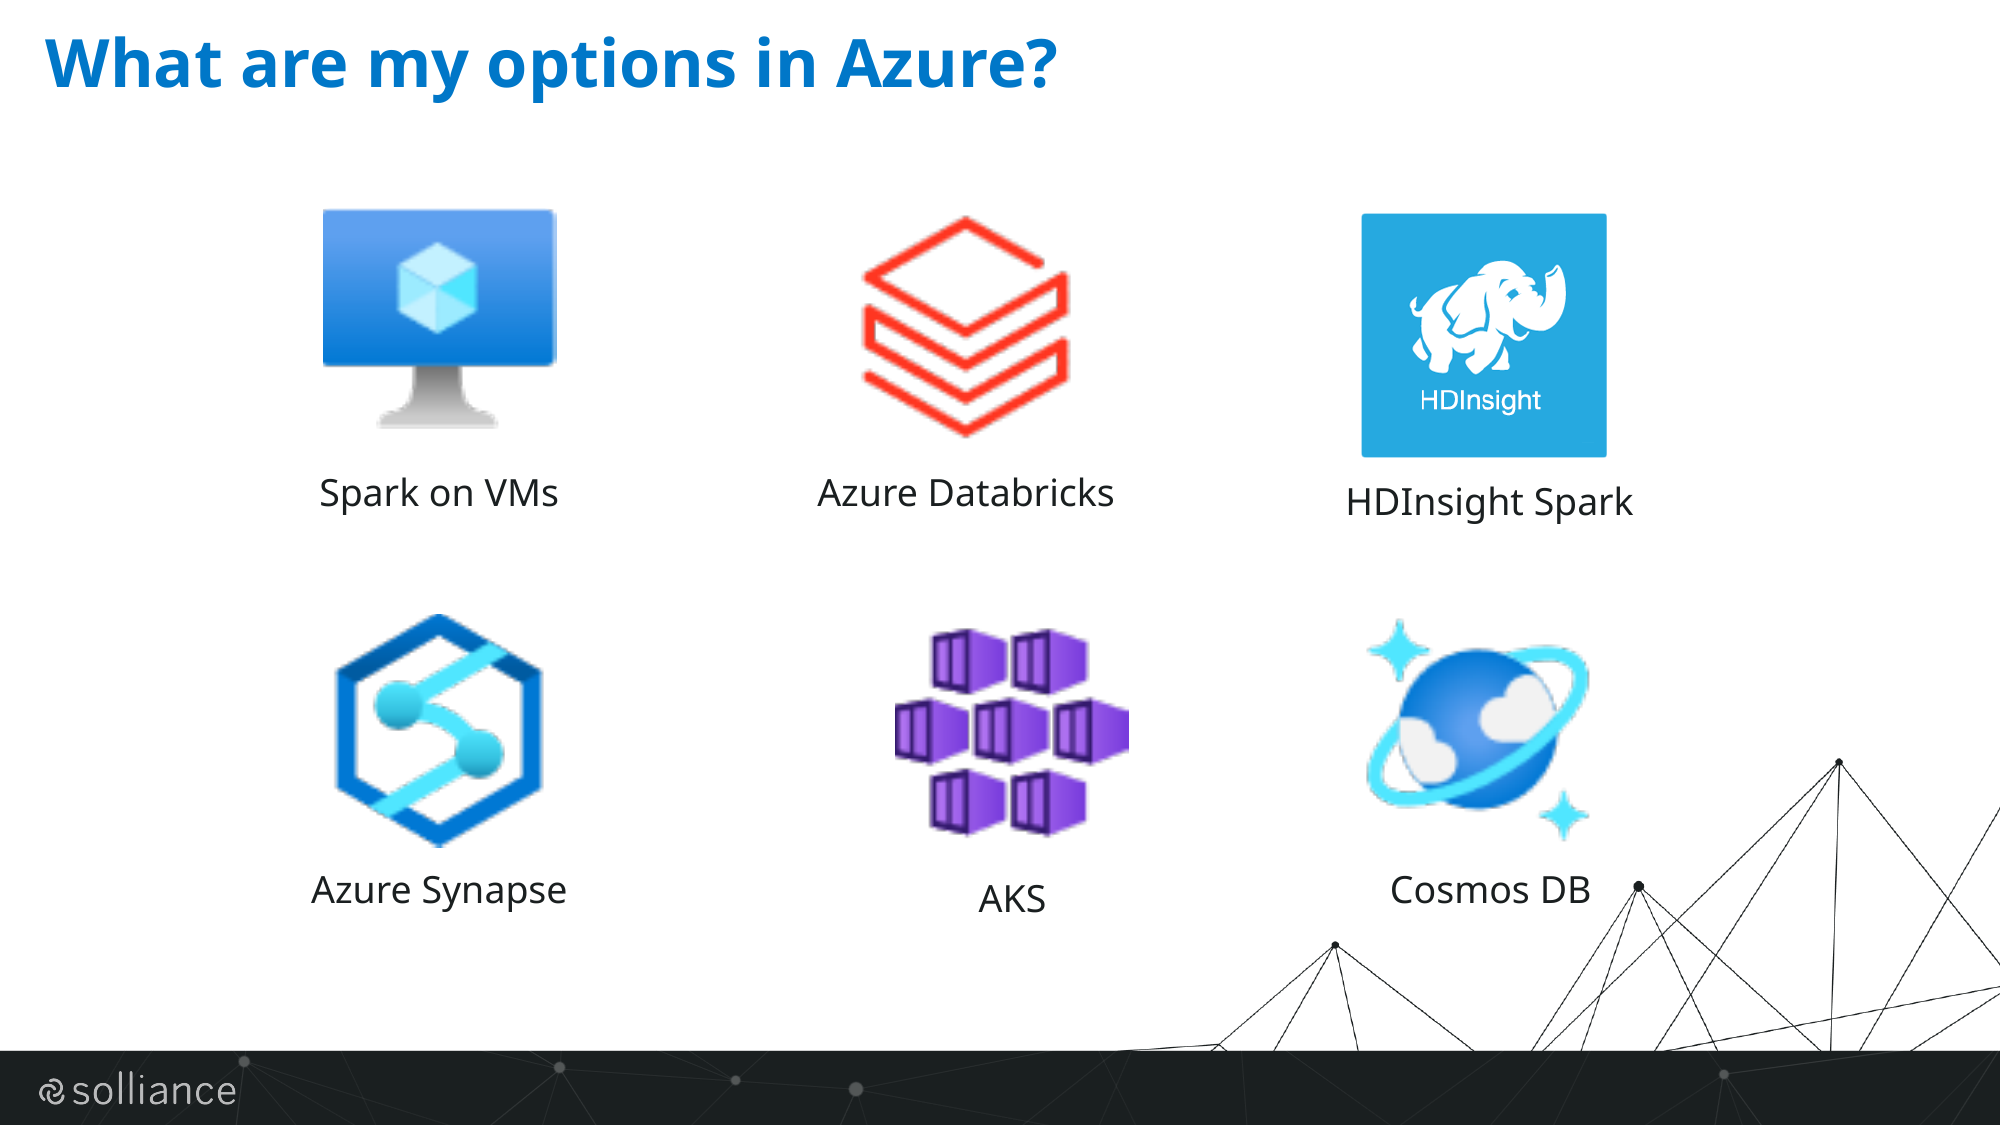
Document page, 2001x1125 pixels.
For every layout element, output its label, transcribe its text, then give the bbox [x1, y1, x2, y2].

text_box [788, 211, 1145, 523]
title What are my options in Azure? [30, 0, 1576, 175]
picture [39, 1071, 236, 1105]
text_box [1238, 163, 1730, 532]
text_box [284, 614, 595, 920]
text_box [895, 614, 1129, 929]
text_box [294, 208, 585, 523]
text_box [1362, 614, 1618, 920]
picture [869, 668, 2000, 1051]
